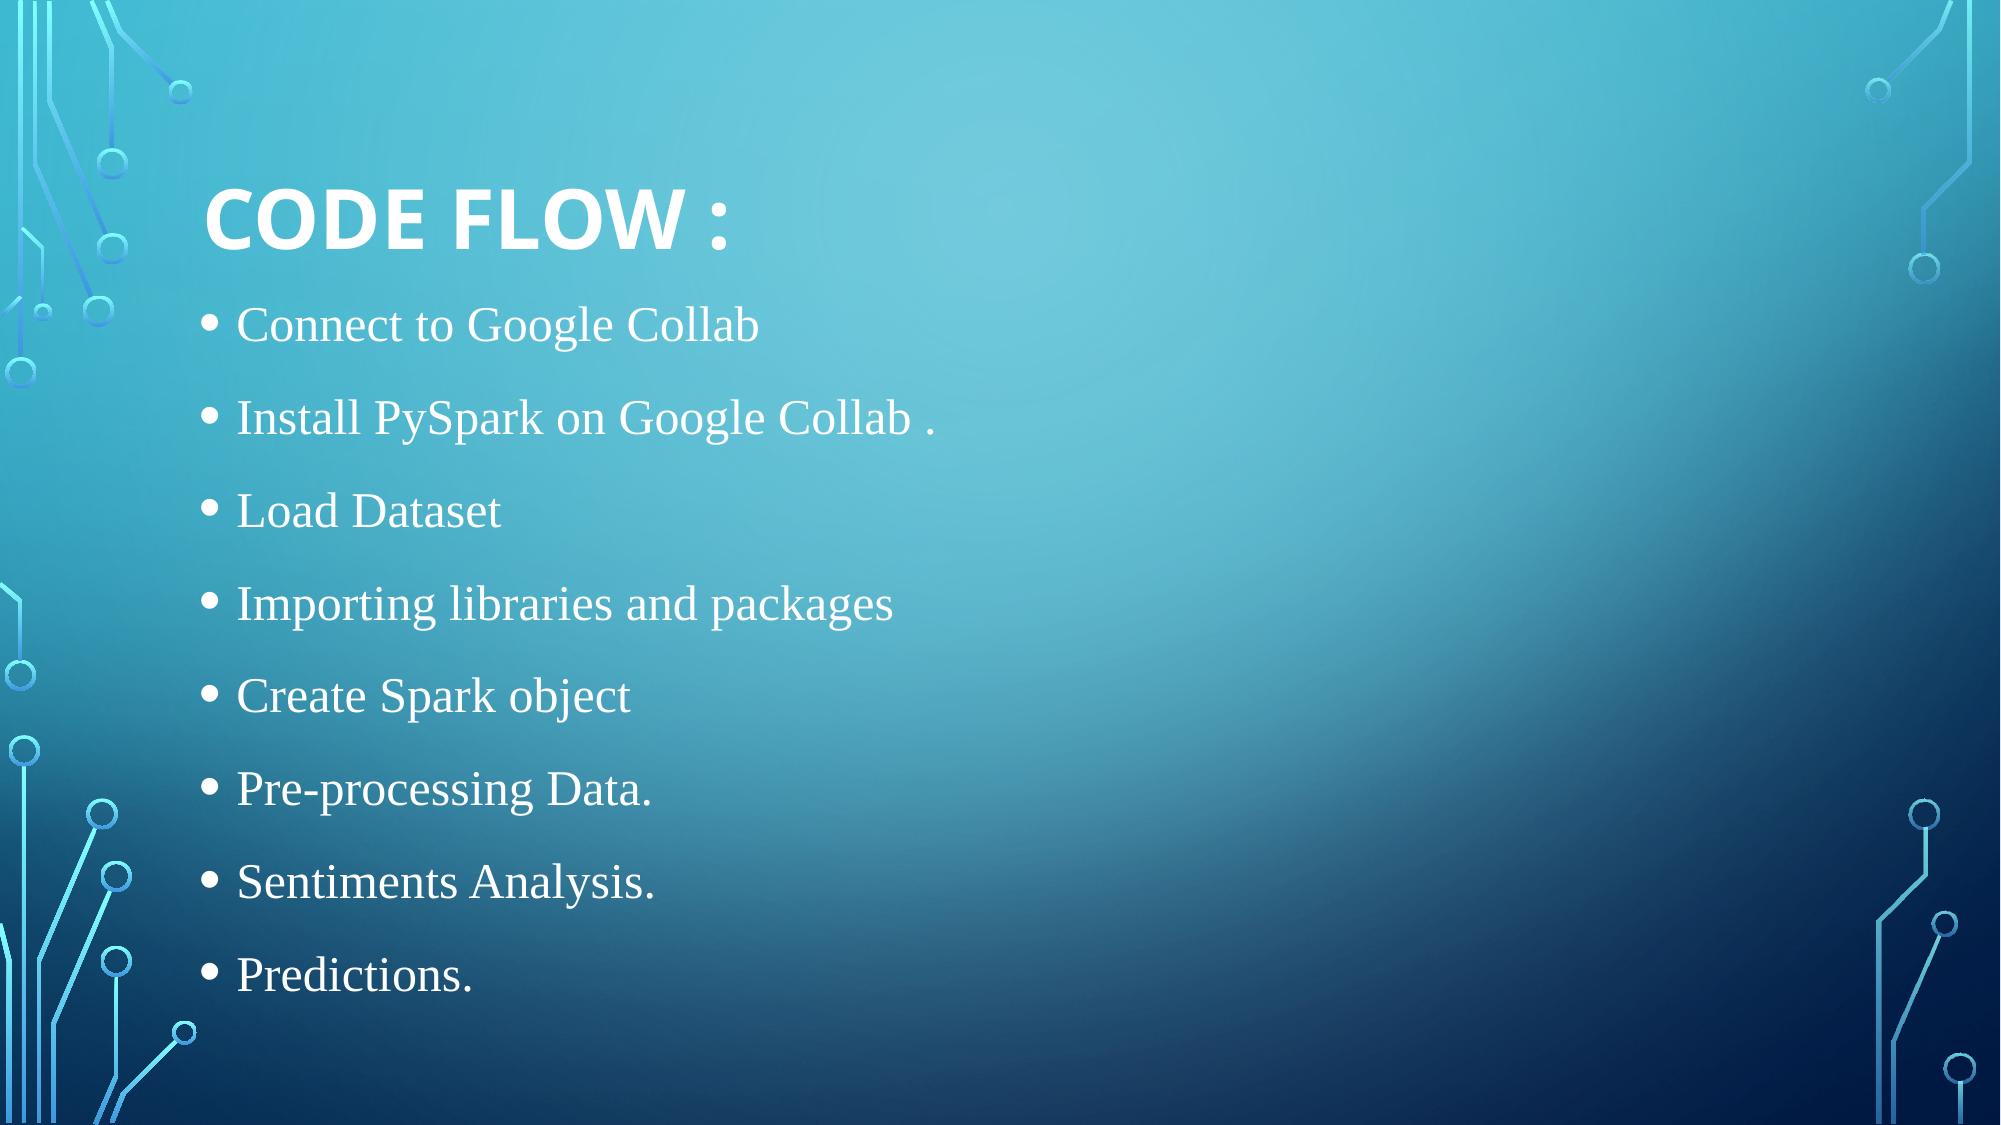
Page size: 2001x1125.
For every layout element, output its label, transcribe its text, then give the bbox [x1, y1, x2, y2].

list Connect to Google Collab Install PySpark on Google Collab . Load Dataset Importing libraries and packages Create Spark object Pre-processing Data. Sentiments Analysis. Predictions. [183, 272, 1809, 853]
title Code flow : [187, 101, 1813, 344]
